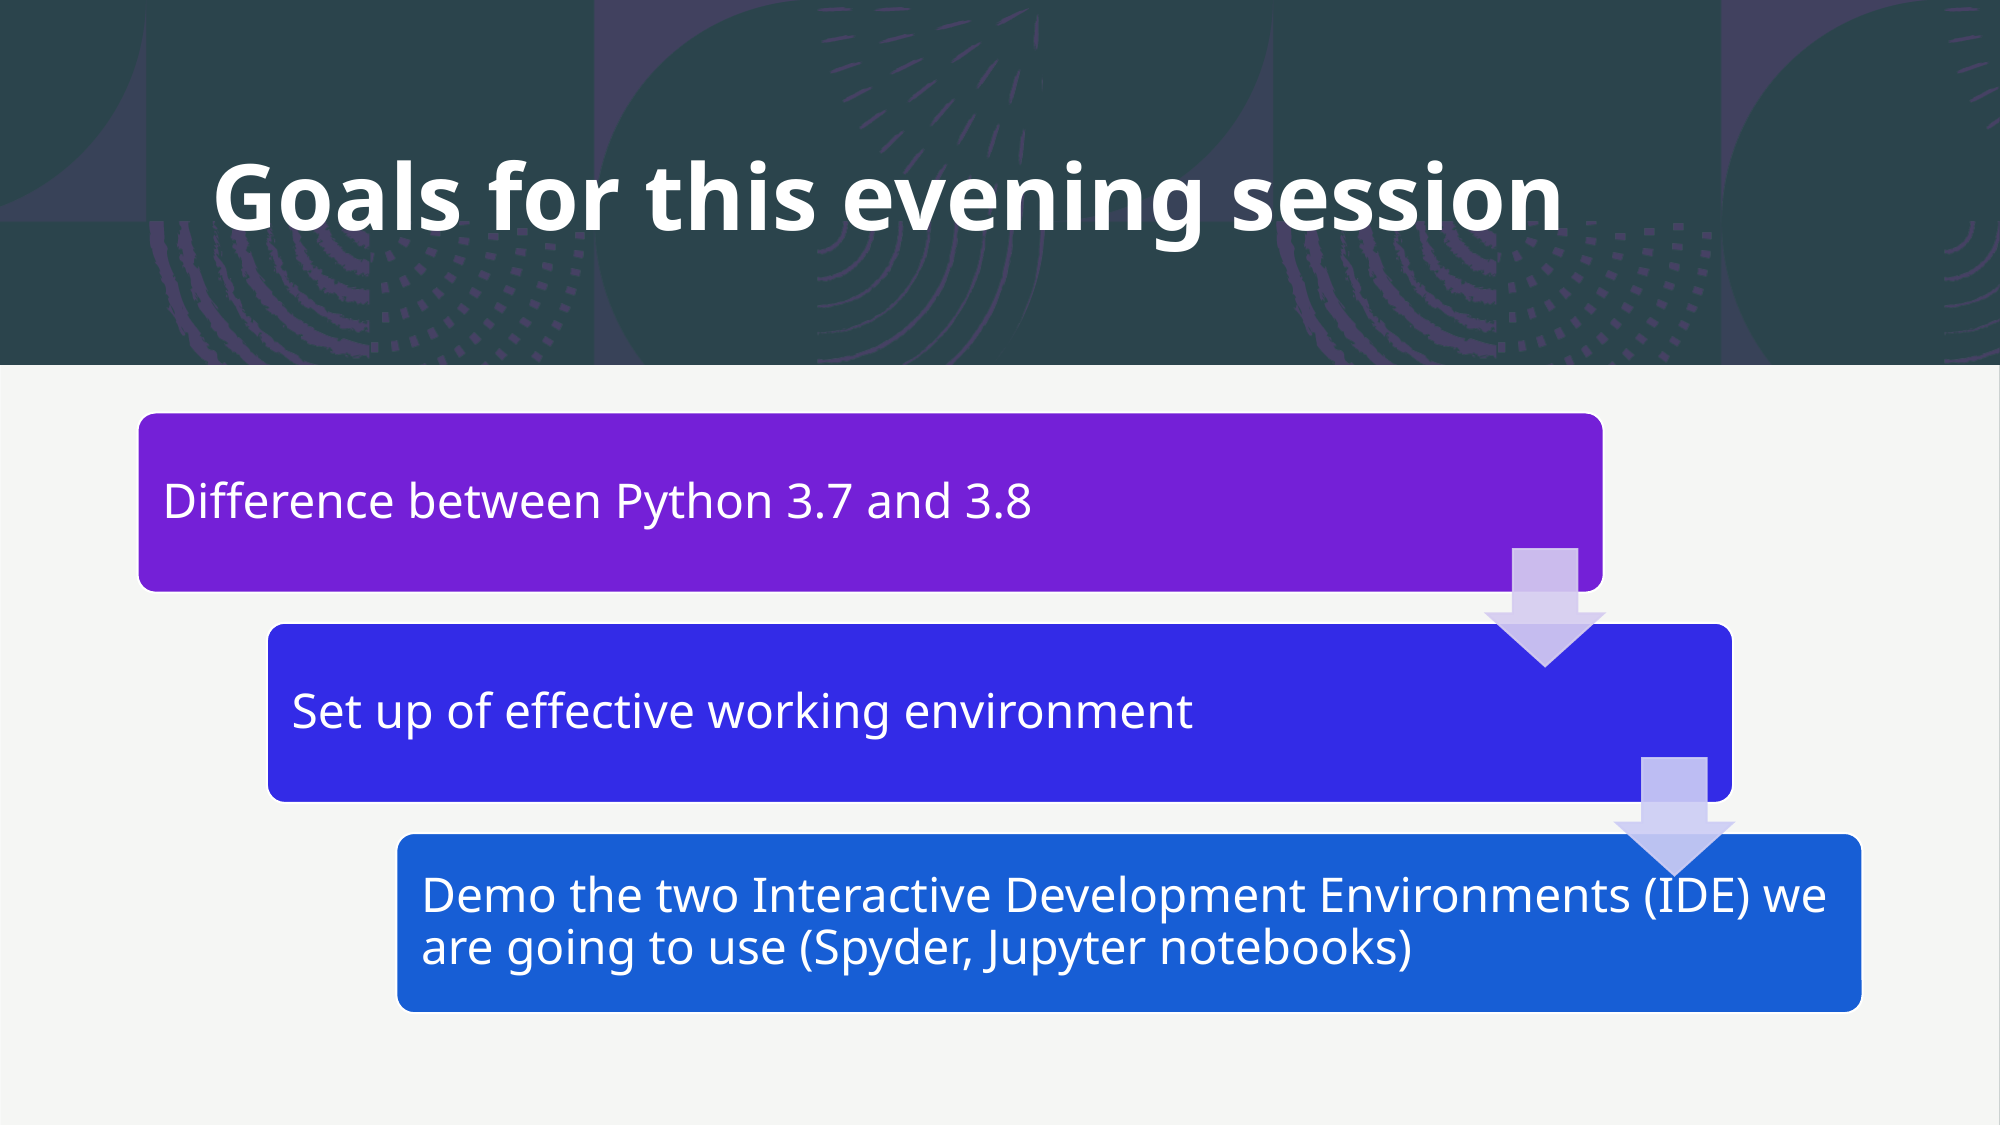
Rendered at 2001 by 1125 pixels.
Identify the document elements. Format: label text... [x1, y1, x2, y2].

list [137, 412, 1863, 1014]
text_box [0, 366, 2000, 1125]
title Goals for this evening session [196, 62, 1838, 325]
text_box [0, 0, 2000, 366]
